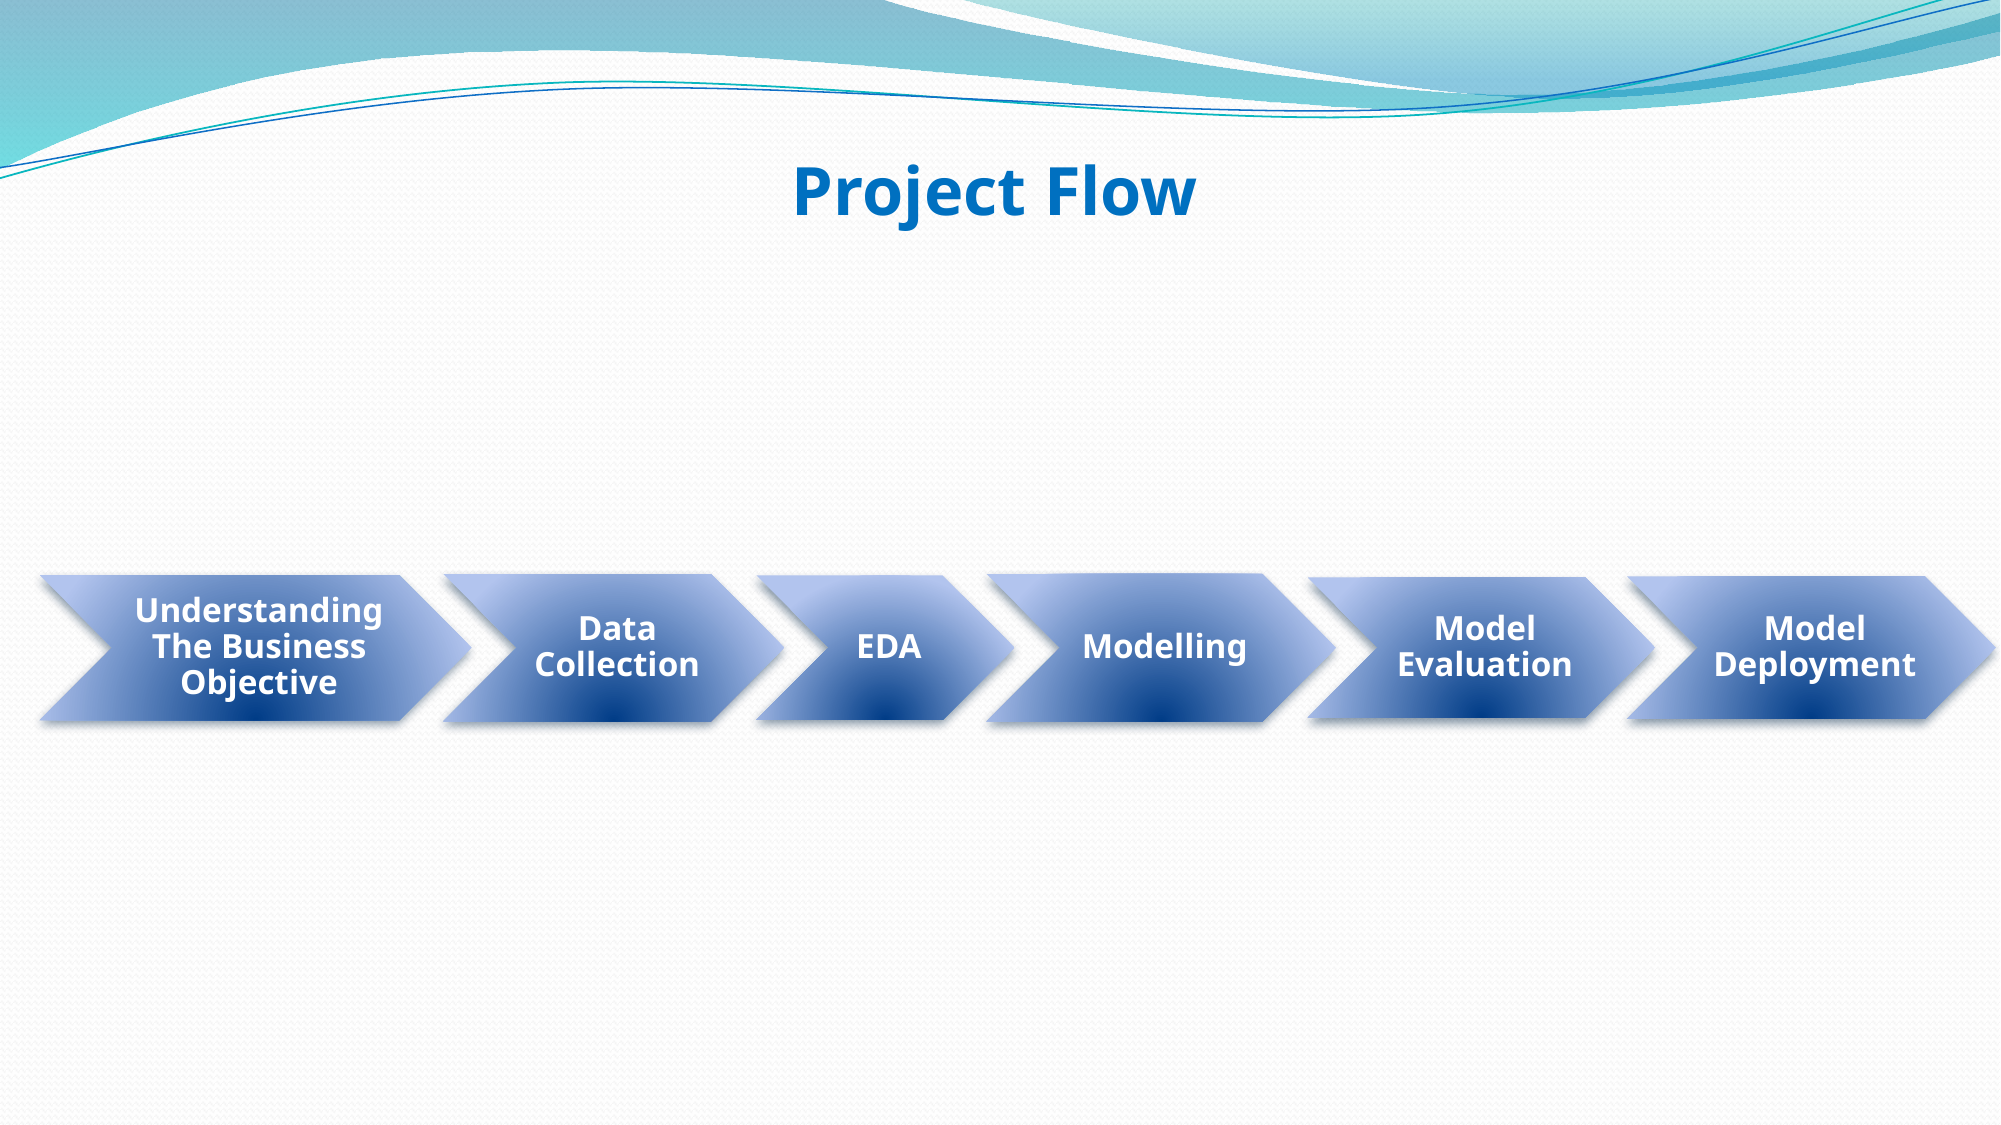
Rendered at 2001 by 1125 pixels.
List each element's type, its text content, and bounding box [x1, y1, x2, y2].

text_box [38, 273, 1998, 1023]
text_box Project Flow [38, 141, 1952, 273]
